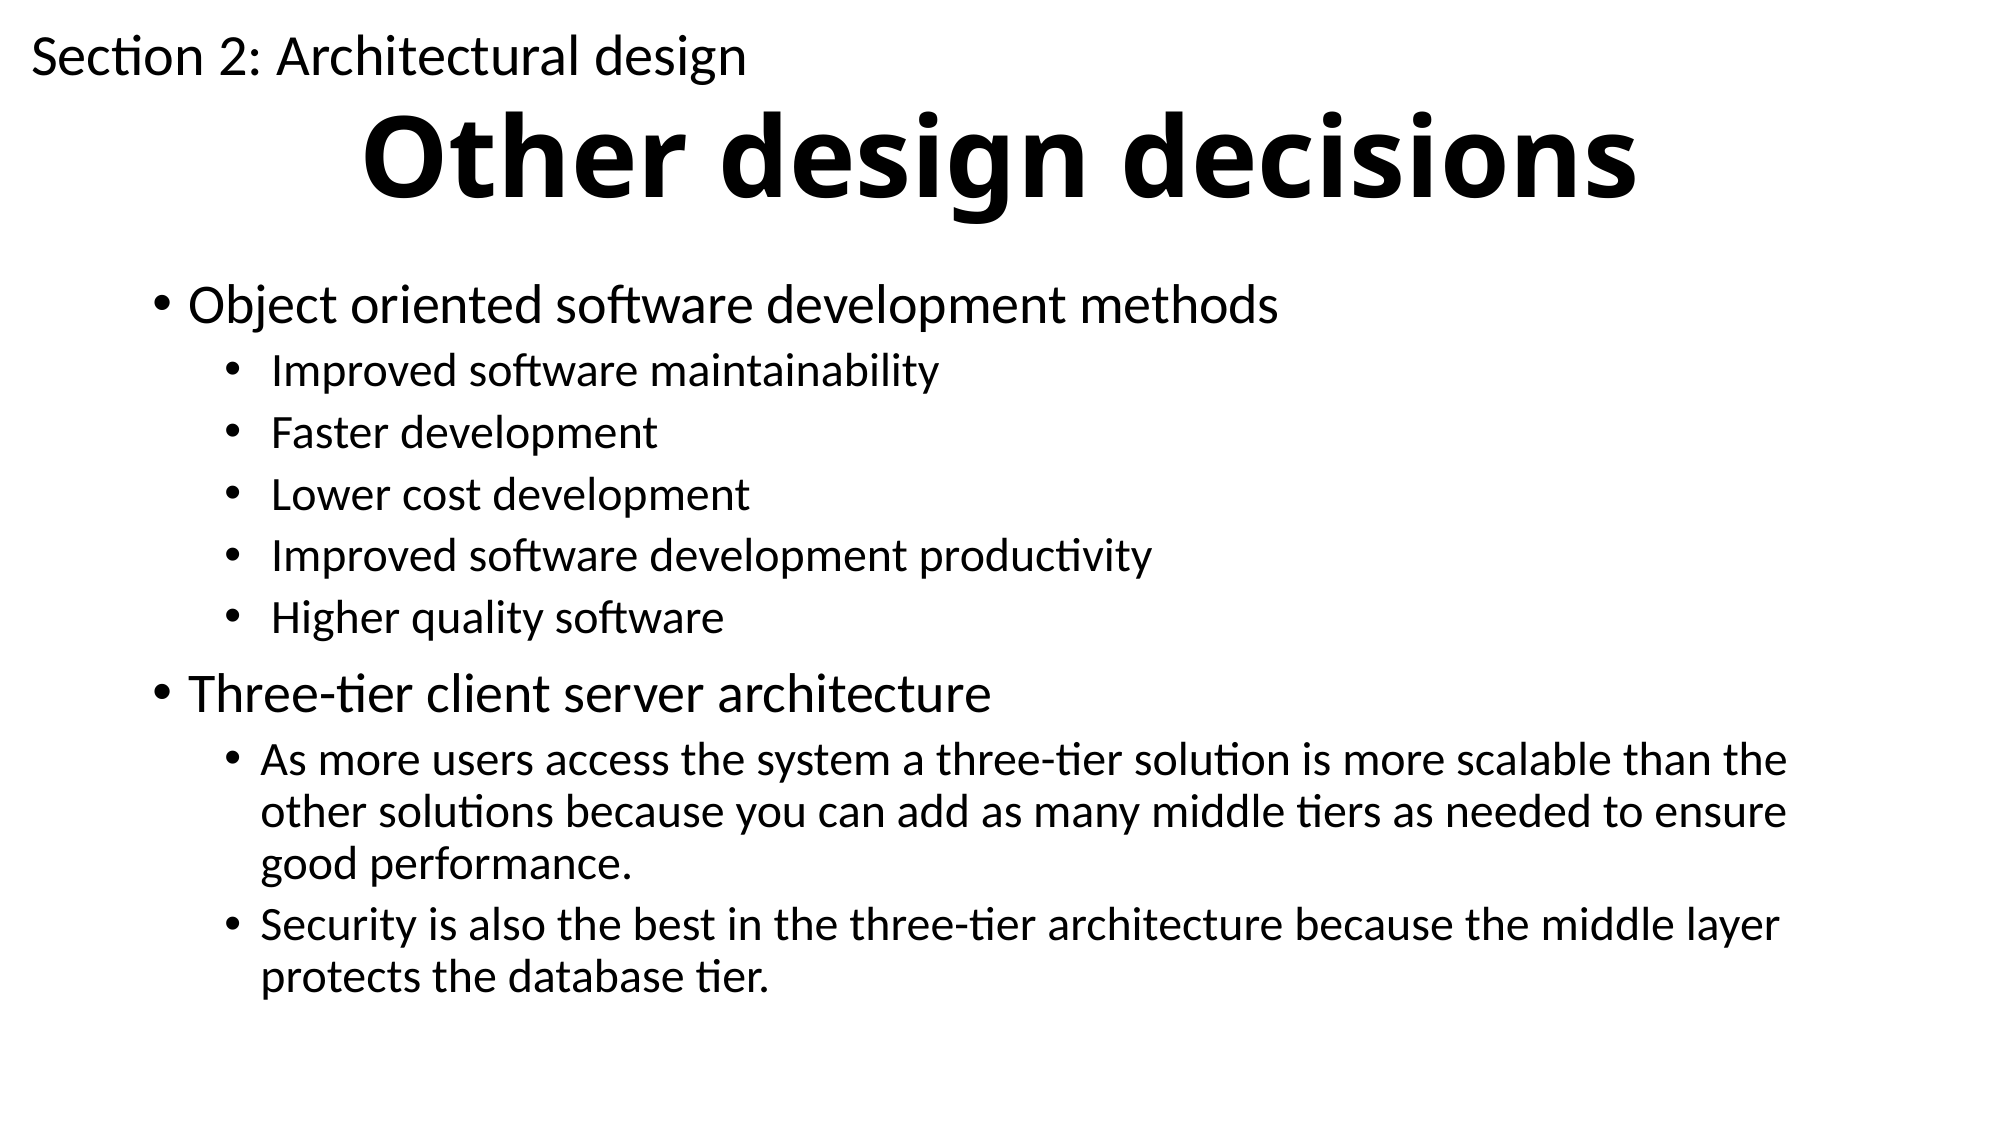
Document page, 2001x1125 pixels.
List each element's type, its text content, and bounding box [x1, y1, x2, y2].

list Object oriented software development methods Improved software maintainability Faster development Lower cost development Improved software development productivity Higher quality software Three-tier client server architecture As more users access the system a three-tier solution is more scalable than the other solutions because you can add as many middle tiers as needed to ensure good performance. Security is also the best in the three-tier architecture because the middle layer protects the database tier. [137, 267, 1863, 1014]
text_box Section 2: Architectural design [16, 9, 764, 94]
title Other design decisions [137, 88, 1863, 234]
